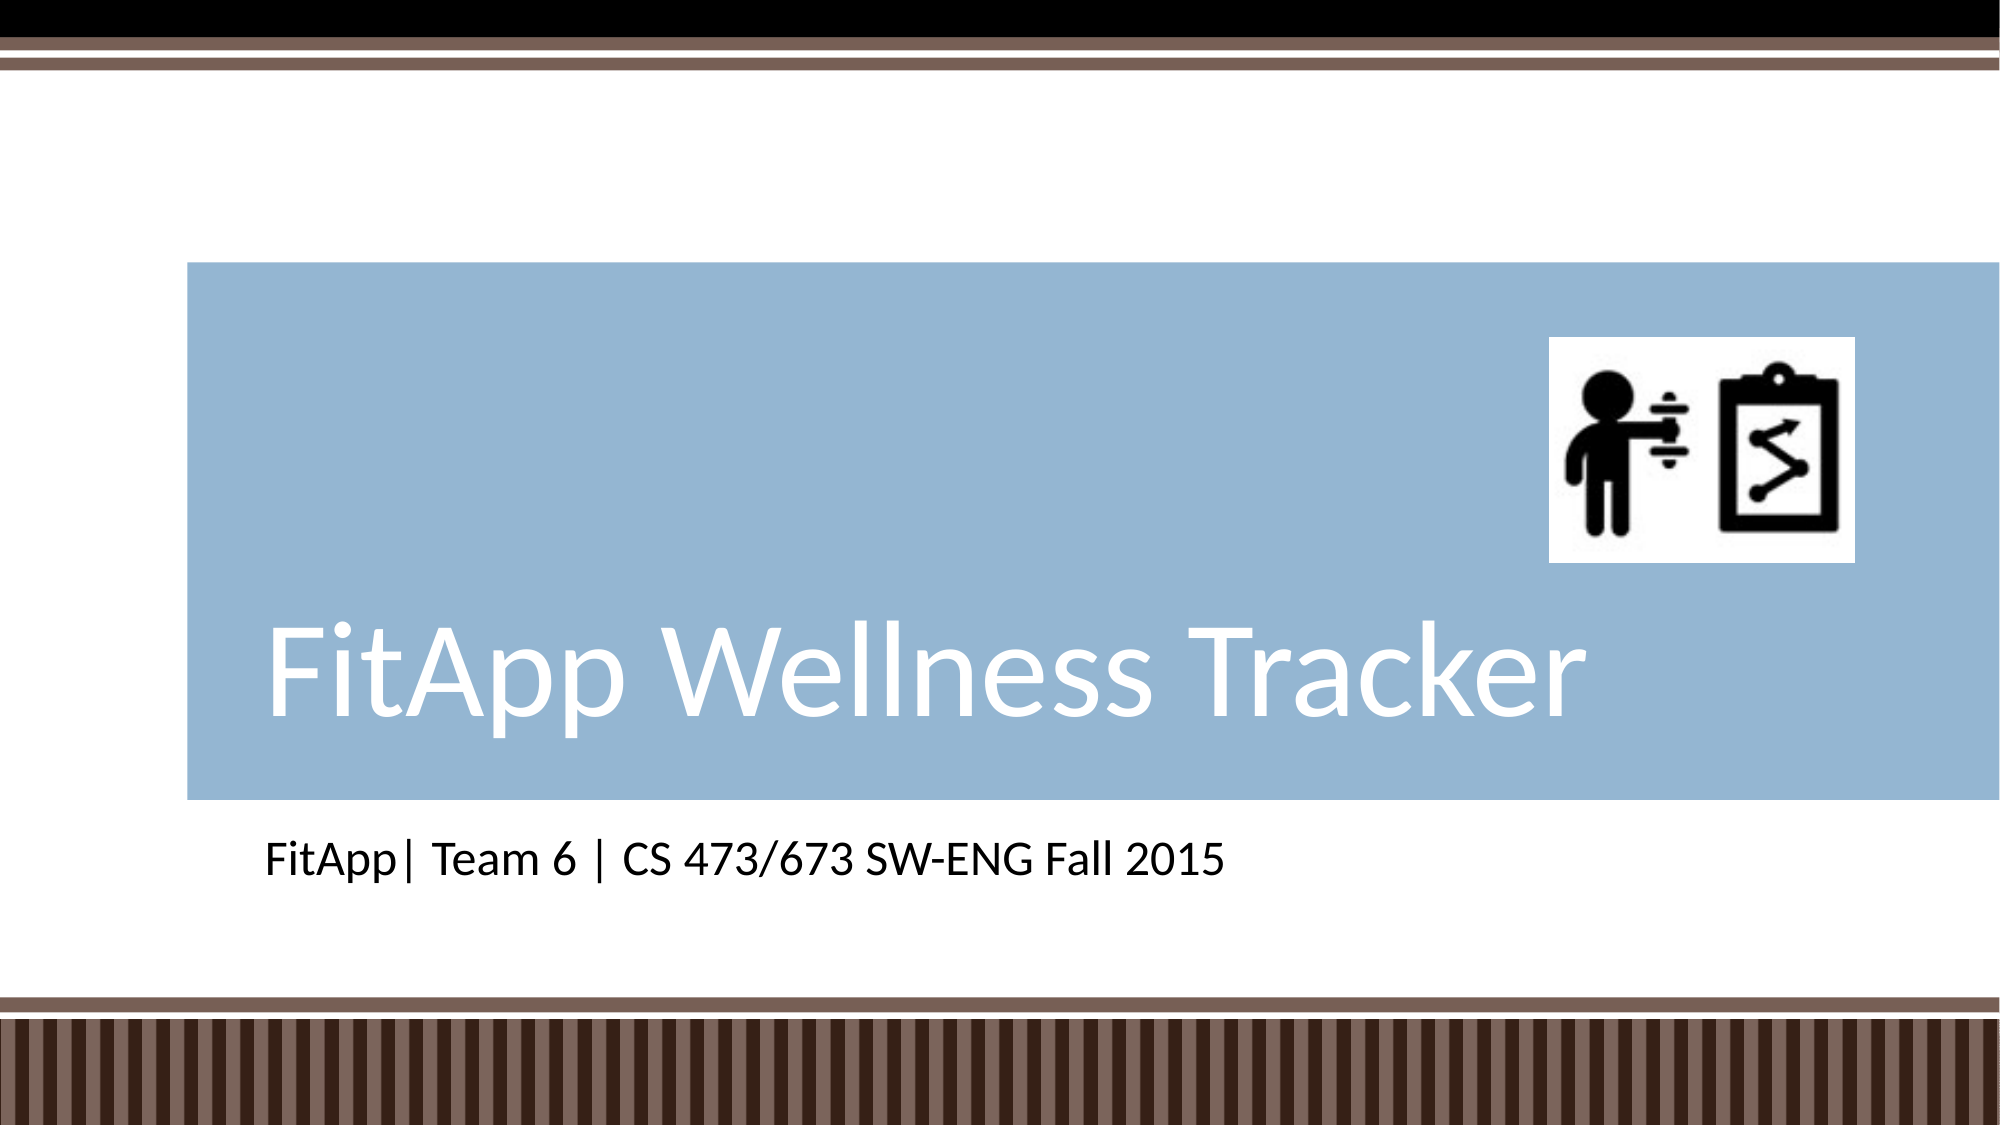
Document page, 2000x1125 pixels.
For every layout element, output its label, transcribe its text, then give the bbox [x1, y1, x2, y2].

picture [1549, 337, 1855, 563]
subtitle FitApp| Team 6 | CS 473/673 SW-ENG Fall 2015 [249, 825, 1600, 963]
title FitApp Wellness Tracker [249, 312, 1750, 750]
picture [0, 1019, 2000, 1125]
